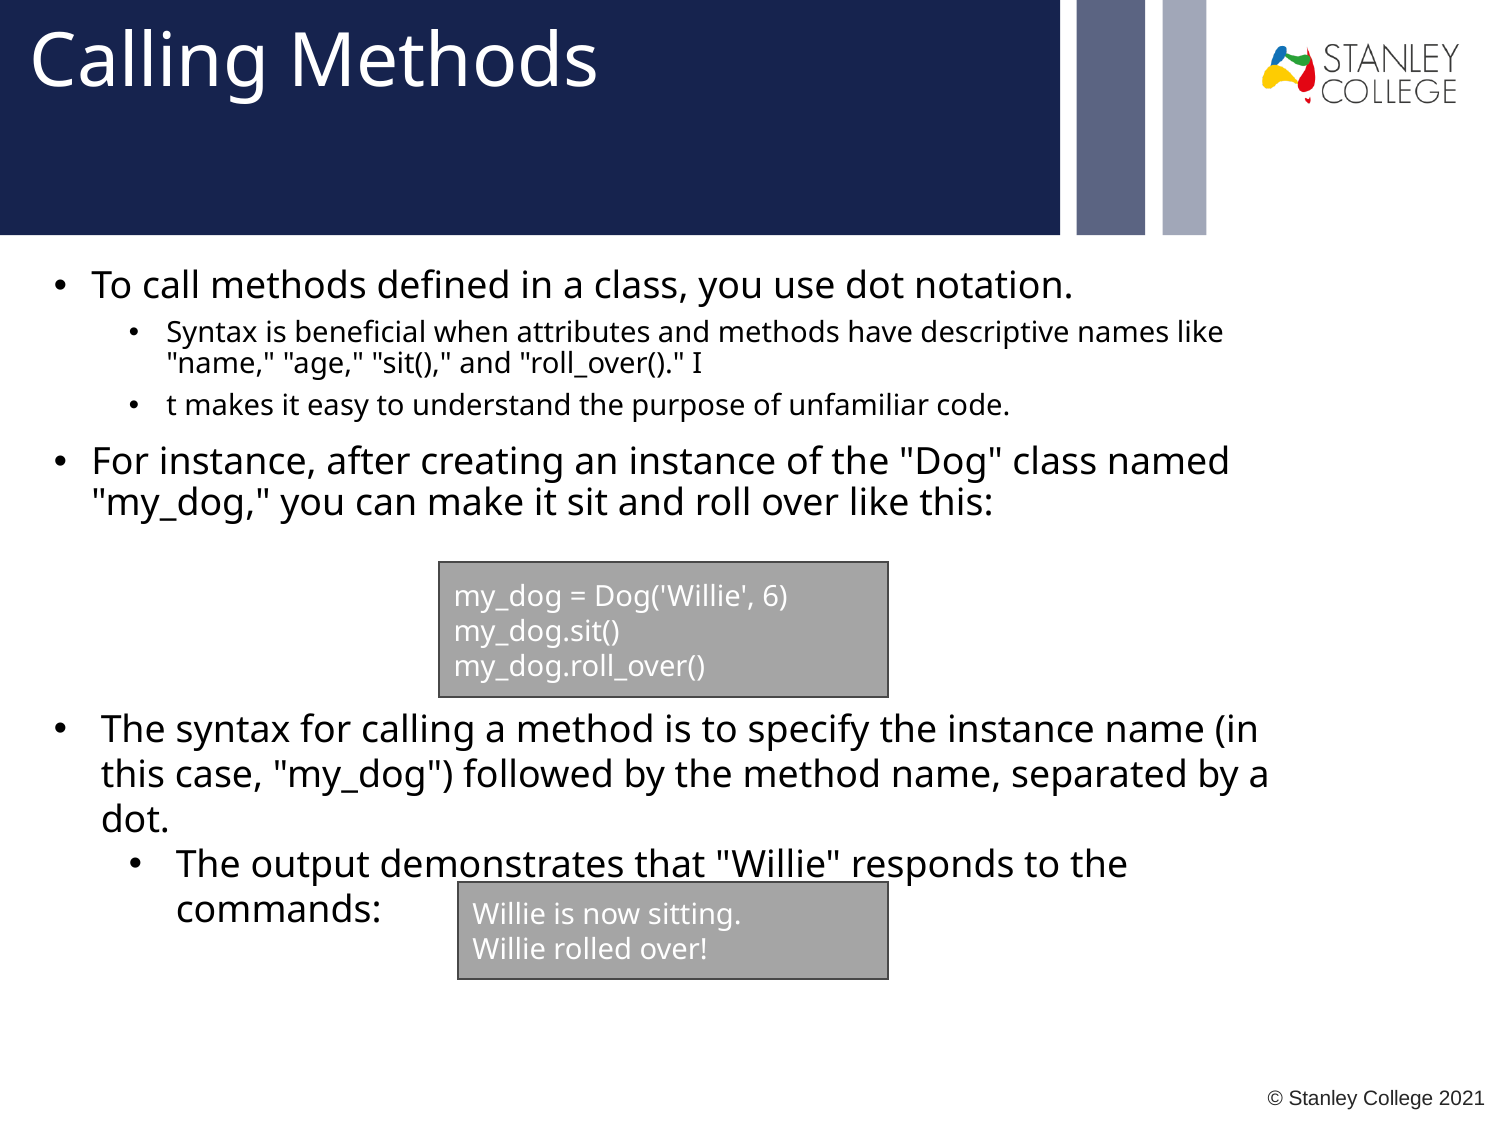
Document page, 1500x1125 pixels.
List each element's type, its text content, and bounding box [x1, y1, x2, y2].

text_box my_dog = Dog('Willie', 6) my_dog.sit() my_dog.roll_over() [438, 561, 889, 697]
text_box [50, 459, 758, 682]
list To call methods defined in a class, you use dot notation. Syntax is beneficial when attributes and methods have descriptive names like "name," "age," "sit()," and "roll_over()." I t makes it easy to understand the purpose of unfamiliar code. For instance, after creating an instance of the "Dog" class named "my_dog," you can make it sit and roll over like this: [39, 258, 1288, 446]
title Calling Methods [15, 14, 1128, 132]
text_box Willie is now sitting. Willie rolled over! [457, 881, 889, 980]
picture [1250, 21, 1475, 125]
text_box The syntax for calling a method is to specify the instance name (in this case, "my_dog") followed by the method name, separated by a dot. The output demonstrates that "Willie" responds to the commands: [39, 697, 1288, 938]
